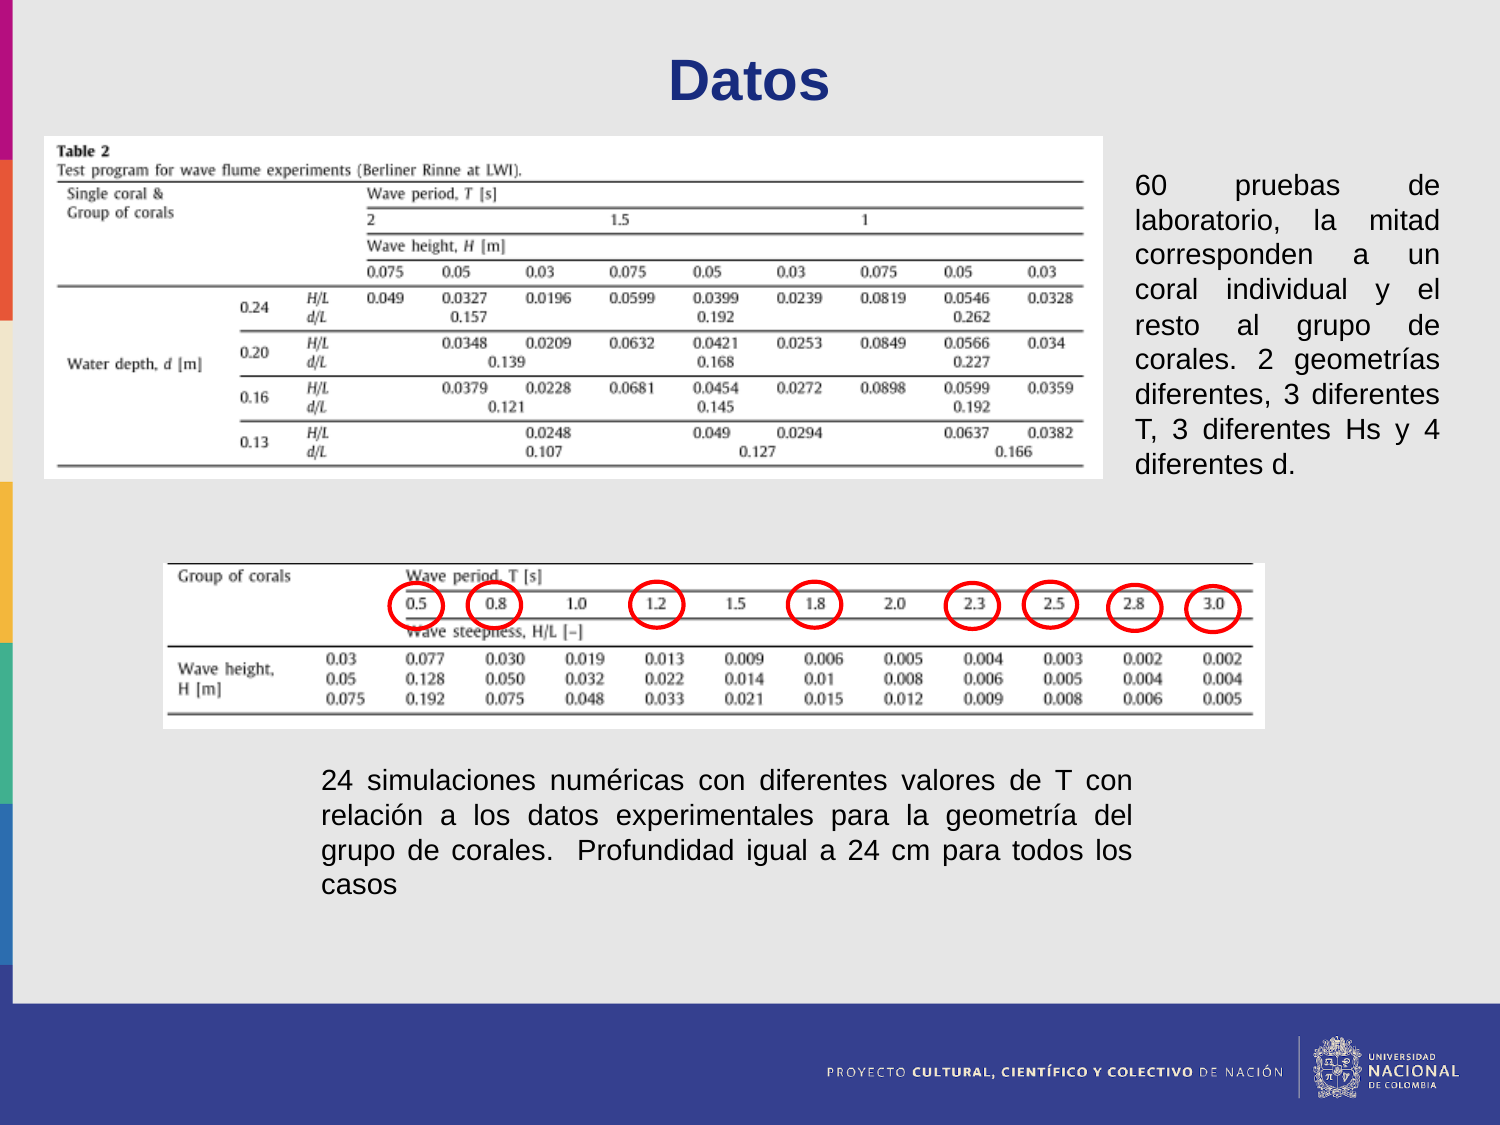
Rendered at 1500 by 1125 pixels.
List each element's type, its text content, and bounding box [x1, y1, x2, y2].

text_box 60 pruebas de laboratorio, la mitad corresponden a un coral individual y el resto al grupo de corales. 2 geometrías diferentes, 3 diferentes T, 3 diferentes Hs y 4 diferentes d. [1120, 158, 1456, 488]
title Datos [75, 27, 1425, 137]
text_box 24 simulaciones numéricas con diferentes valores de T con relación a los datos experimentales para la geometría del grupo de corales. Profundidad igual a 24 cm para todos los casos [306, 753, 1149, 909]
picture [0, 0, 1500, 1125]
